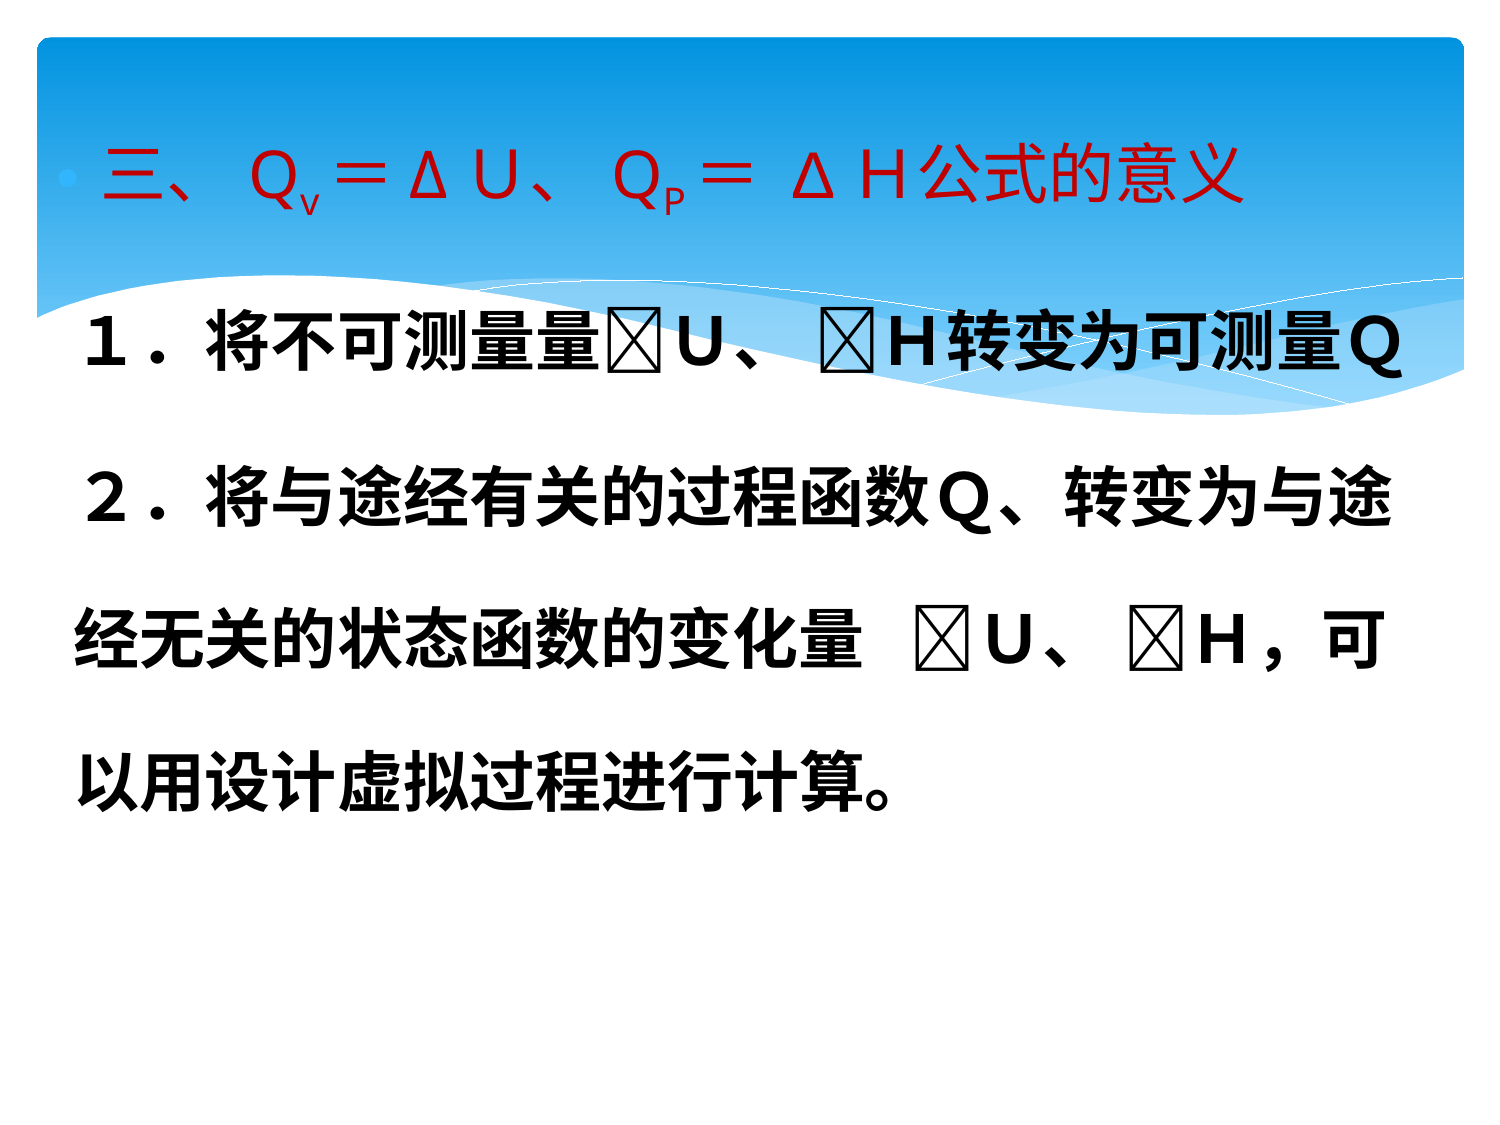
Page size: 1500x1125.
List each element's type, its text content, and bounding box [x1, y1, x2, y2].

list 三、Qv＝ΔＵ、QP＝ ΔＨ公式的意义 １．将不可测量量Ｕ、 Ｈ转变为可测量Ｑ ２．将与途经有关的过程函数Ｑ、转变为与途经无关的状态函数的变化量 Ｕ、 Ｈ，可以用设计虚拟过程进行计算。 [41, 125, 1436, 976]
